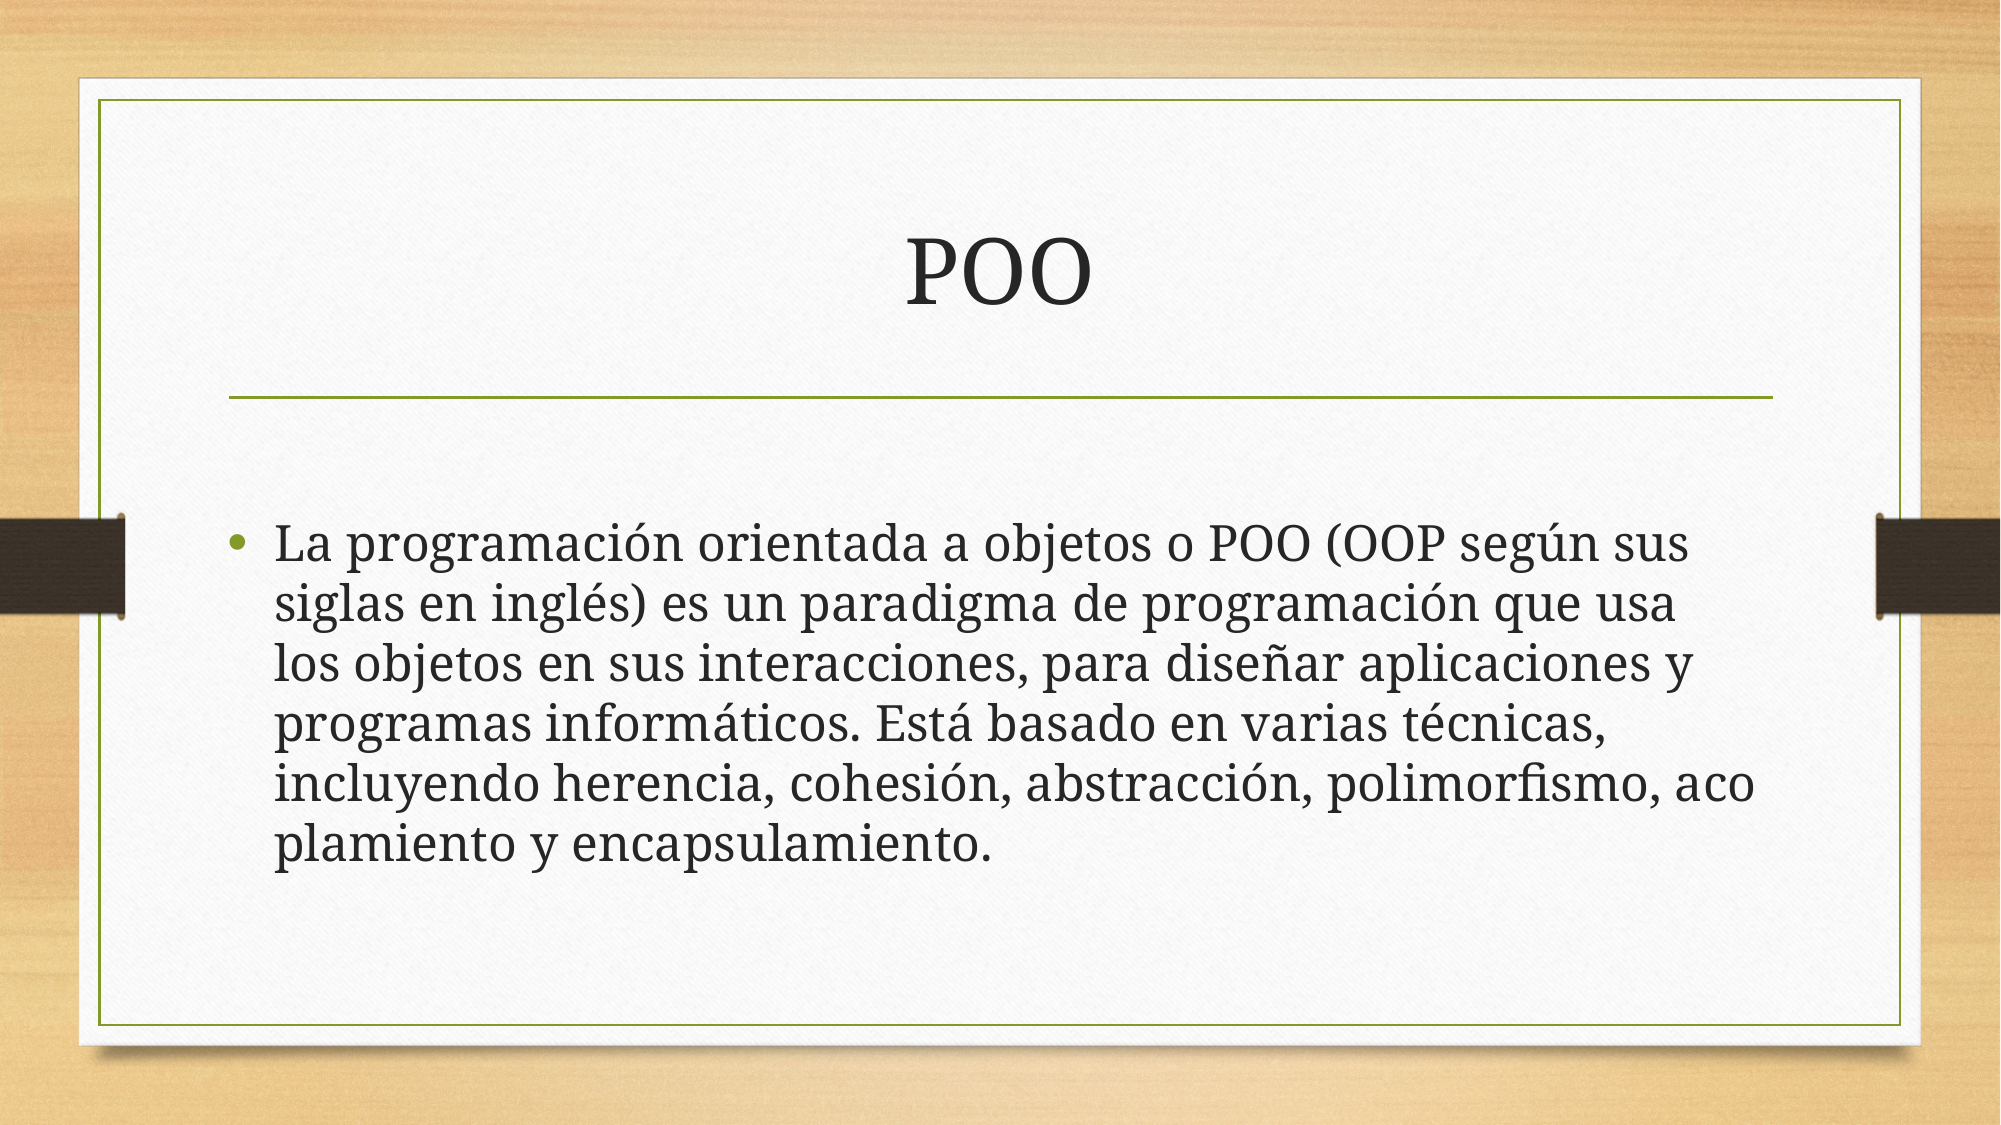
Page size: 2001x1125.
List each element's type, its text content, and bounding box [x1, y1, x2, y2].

picture [0, 0, 2001, 1125]
list La programación orientada a objetos o POO (OOP según sus siglas en inglés) es un paradigma de programación que usa los objetos en sus interacciones, para diseñar aplicaciones y programas informáticos. Está basado en varias técnicas, incluyendo herencia, cohesión, abstracción, polimorfismo, acoplamiento y encapsulamiento. [212, 419, 1788, 964]
title POO [212, 161, 1788, 375]
